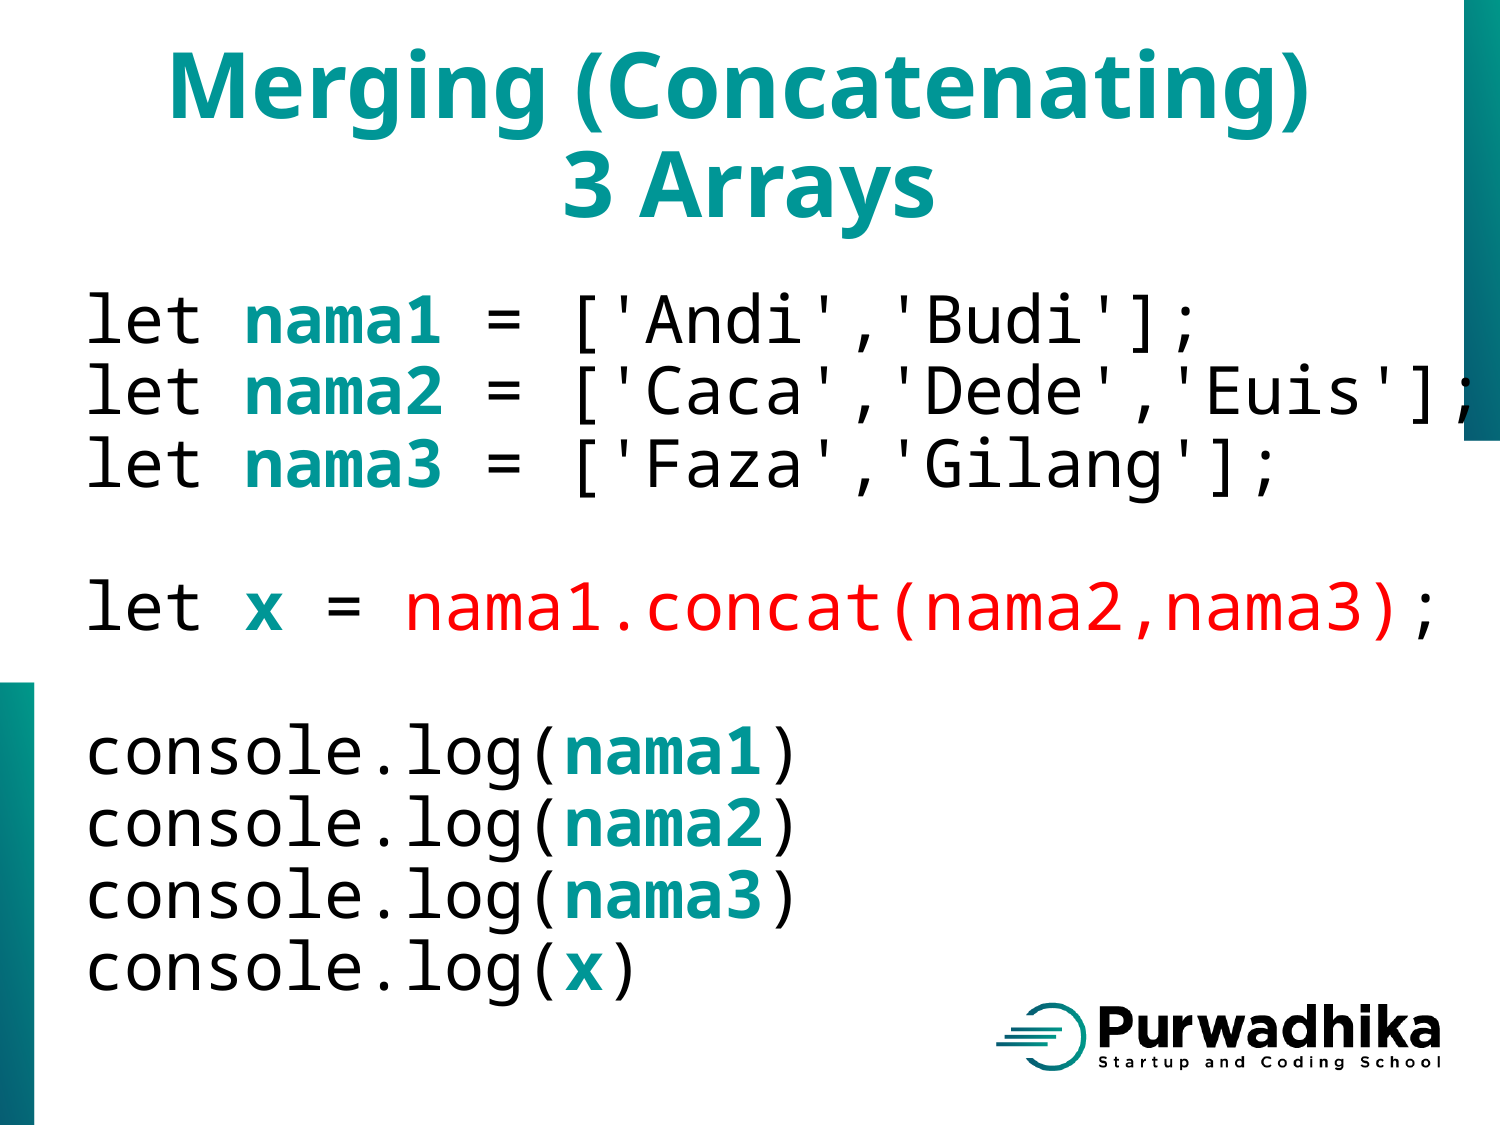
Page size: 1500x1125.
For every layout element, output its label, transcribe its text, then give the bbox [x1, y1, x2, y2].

picture [0, 277, 1500, 1125]
text_box let nama1 = ['Andi','Budi']; let nama2 = ['Caca','Dede','Euis']; let nama3 = ['Faza','Gilang']; let x = nama1.concat(nama2,nama3); console.log(nama1) console.log(nama2) console.log(nama3) console.log(x) [69, 212, 1500, 1079]
text_box Merging (Concatenating) 3 Arrays [0, 0, 1500, 277]
